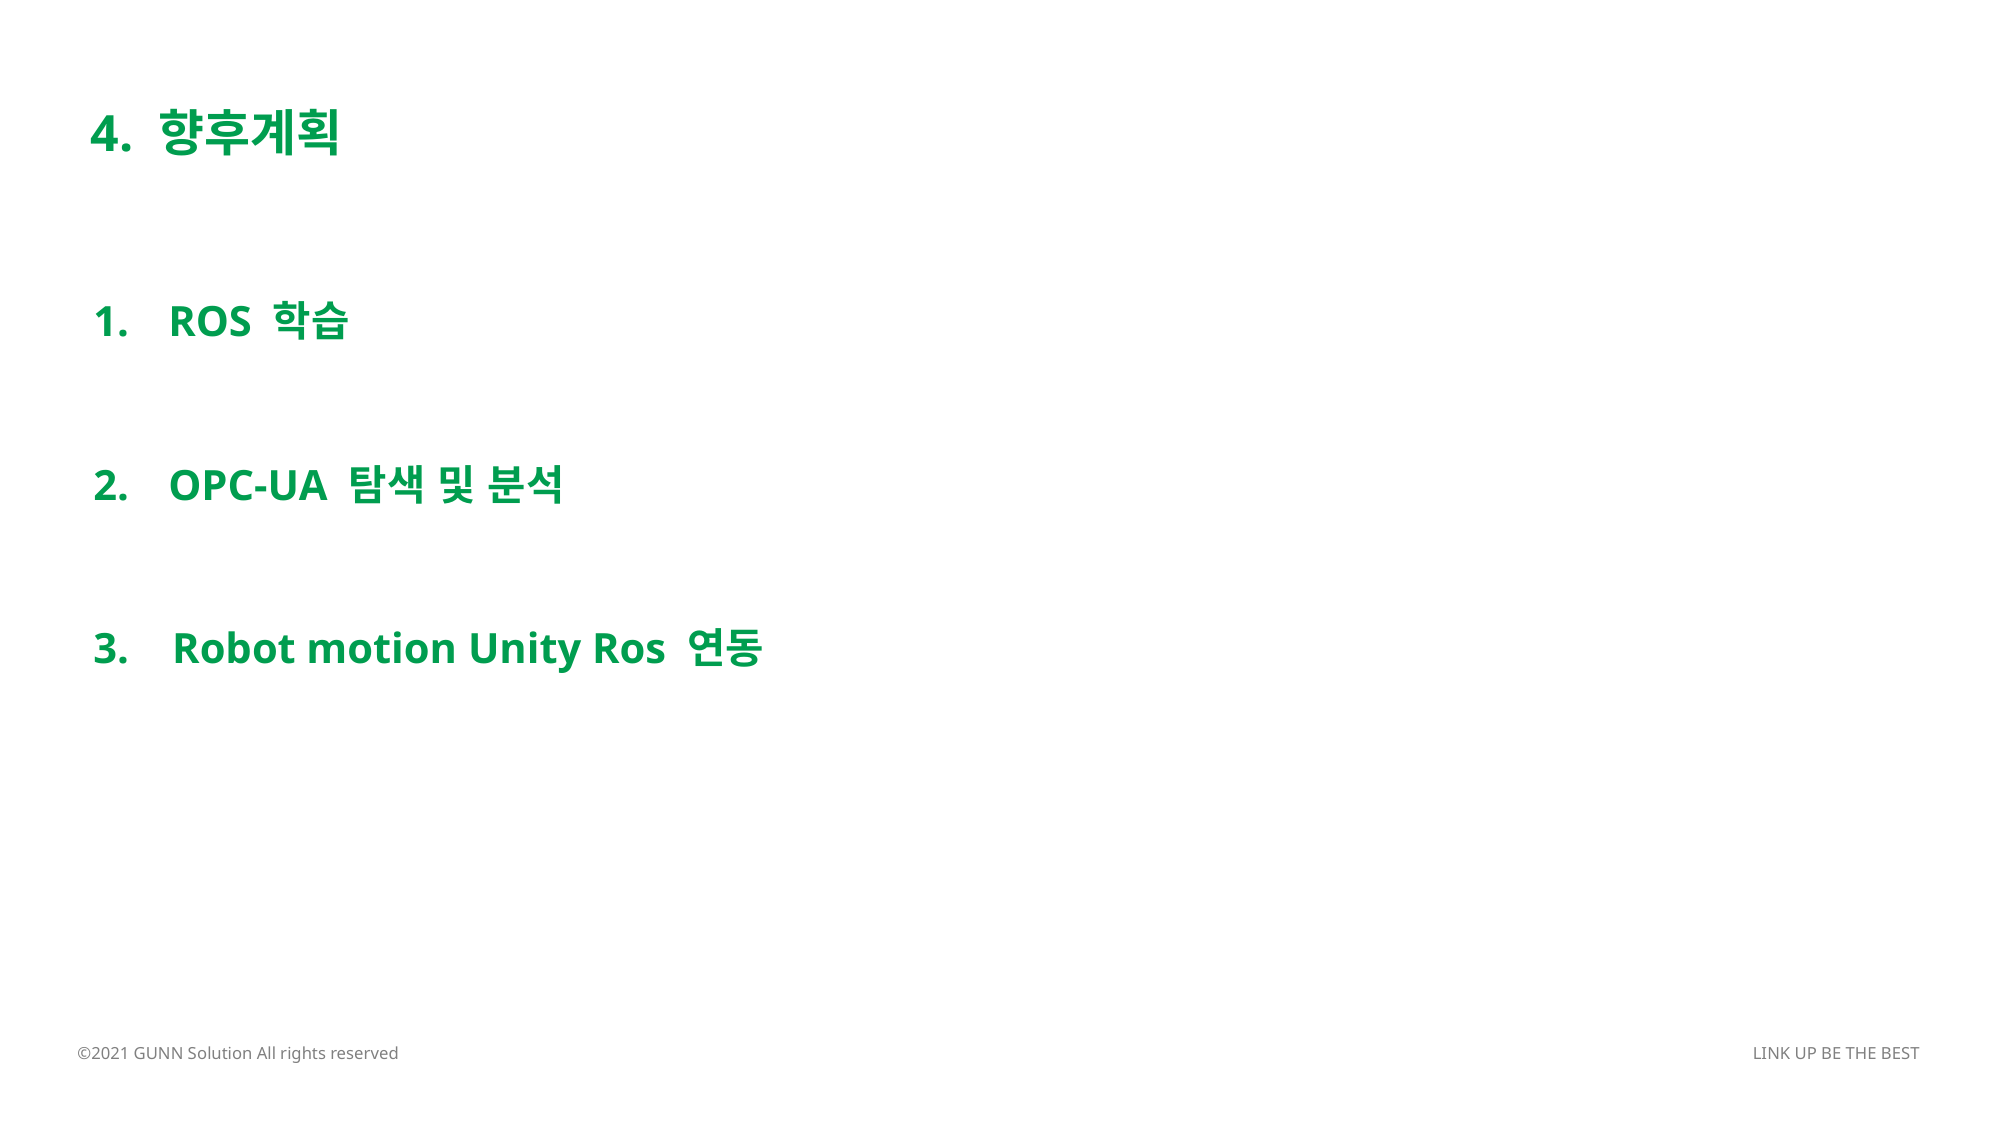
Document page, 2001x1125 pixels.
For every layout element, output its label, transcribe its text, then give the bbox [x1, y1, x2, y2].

text_box 4. 향후계획 [75, 64, 358, 169]
text_box ROS 학습 OPC-UA 탐색 및 분석 3. Robot motion Unity Ros 연동 [78, 262, 1897, 679]
